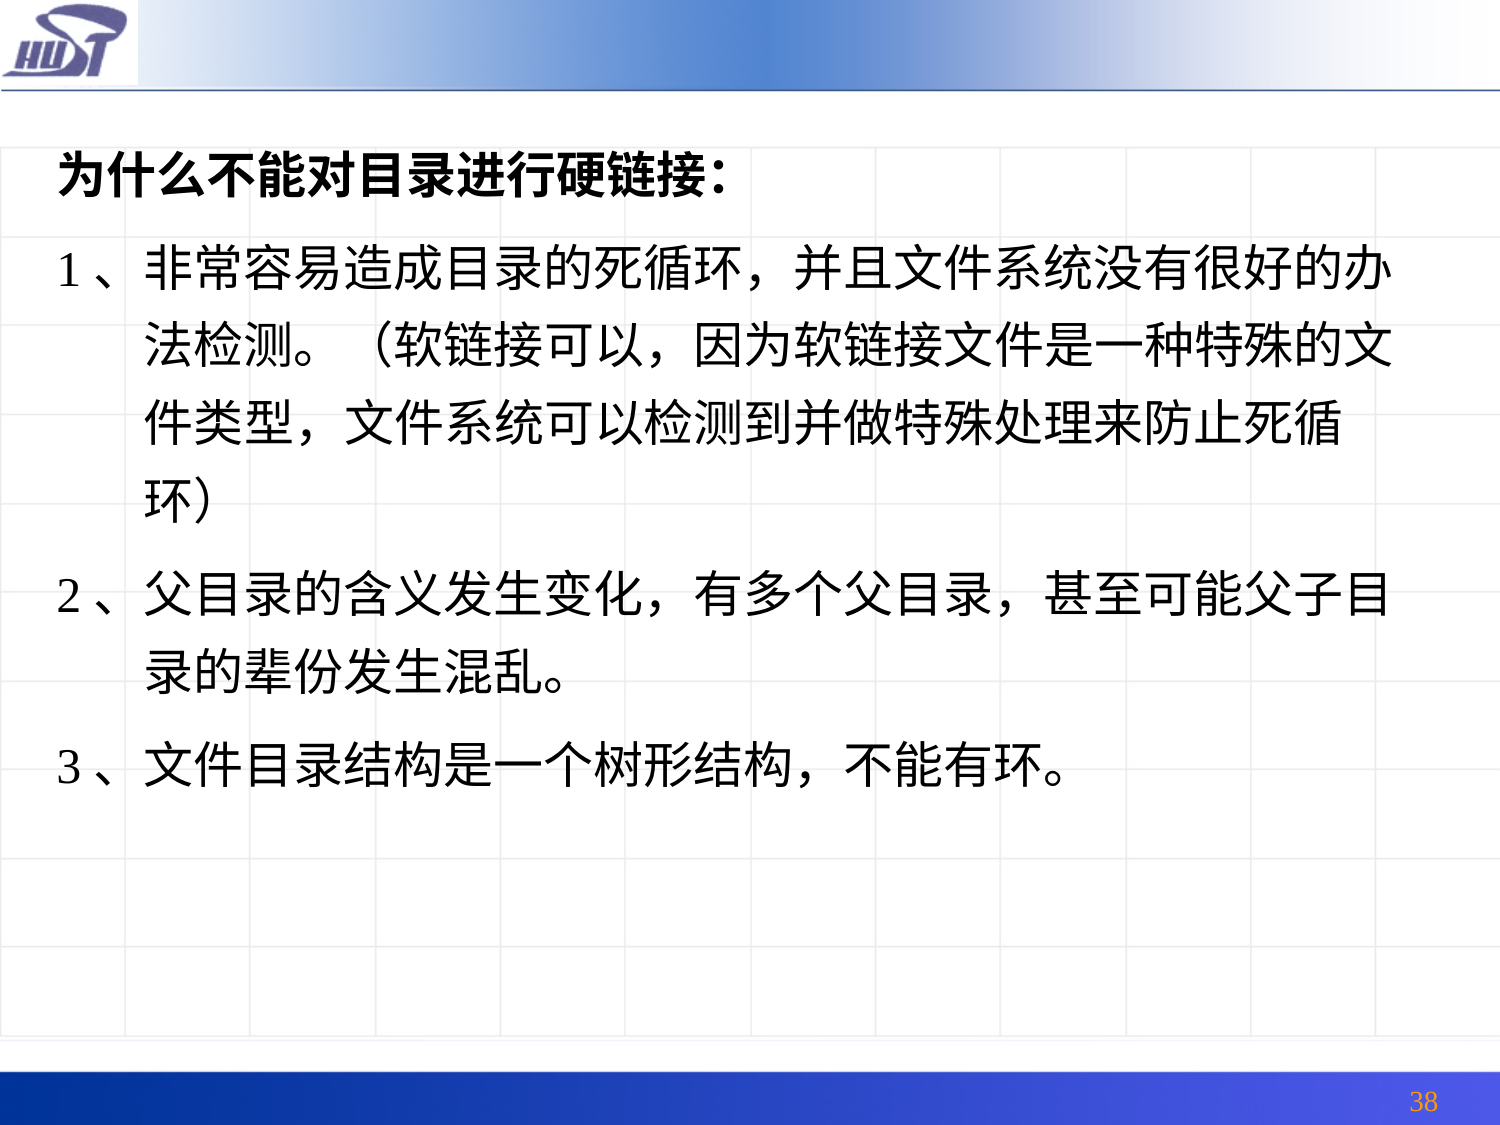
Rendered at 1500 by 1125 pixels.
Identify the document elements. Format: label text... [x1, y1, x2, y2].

picture [0, 0, 1500, 1125]
text_box 38 [1393, 1067, 1455, 1125]
text_box 为什么不能对目录进行硬链接： 1、非常容易造成目录的死循环，并且文件系统没有很好的办法检测。（软链接可以，因为软链接文件是一种特殊的文件类型，文件系统可以检测到并做特殊处理来防止死循环） 2、父目录的含义发生变化，有多个父目录，甚至可能父子目录的辈份发生混乱。 3、文件目录结构是一个树形结构，不能有环。 [41, 117, 1455, 802]
